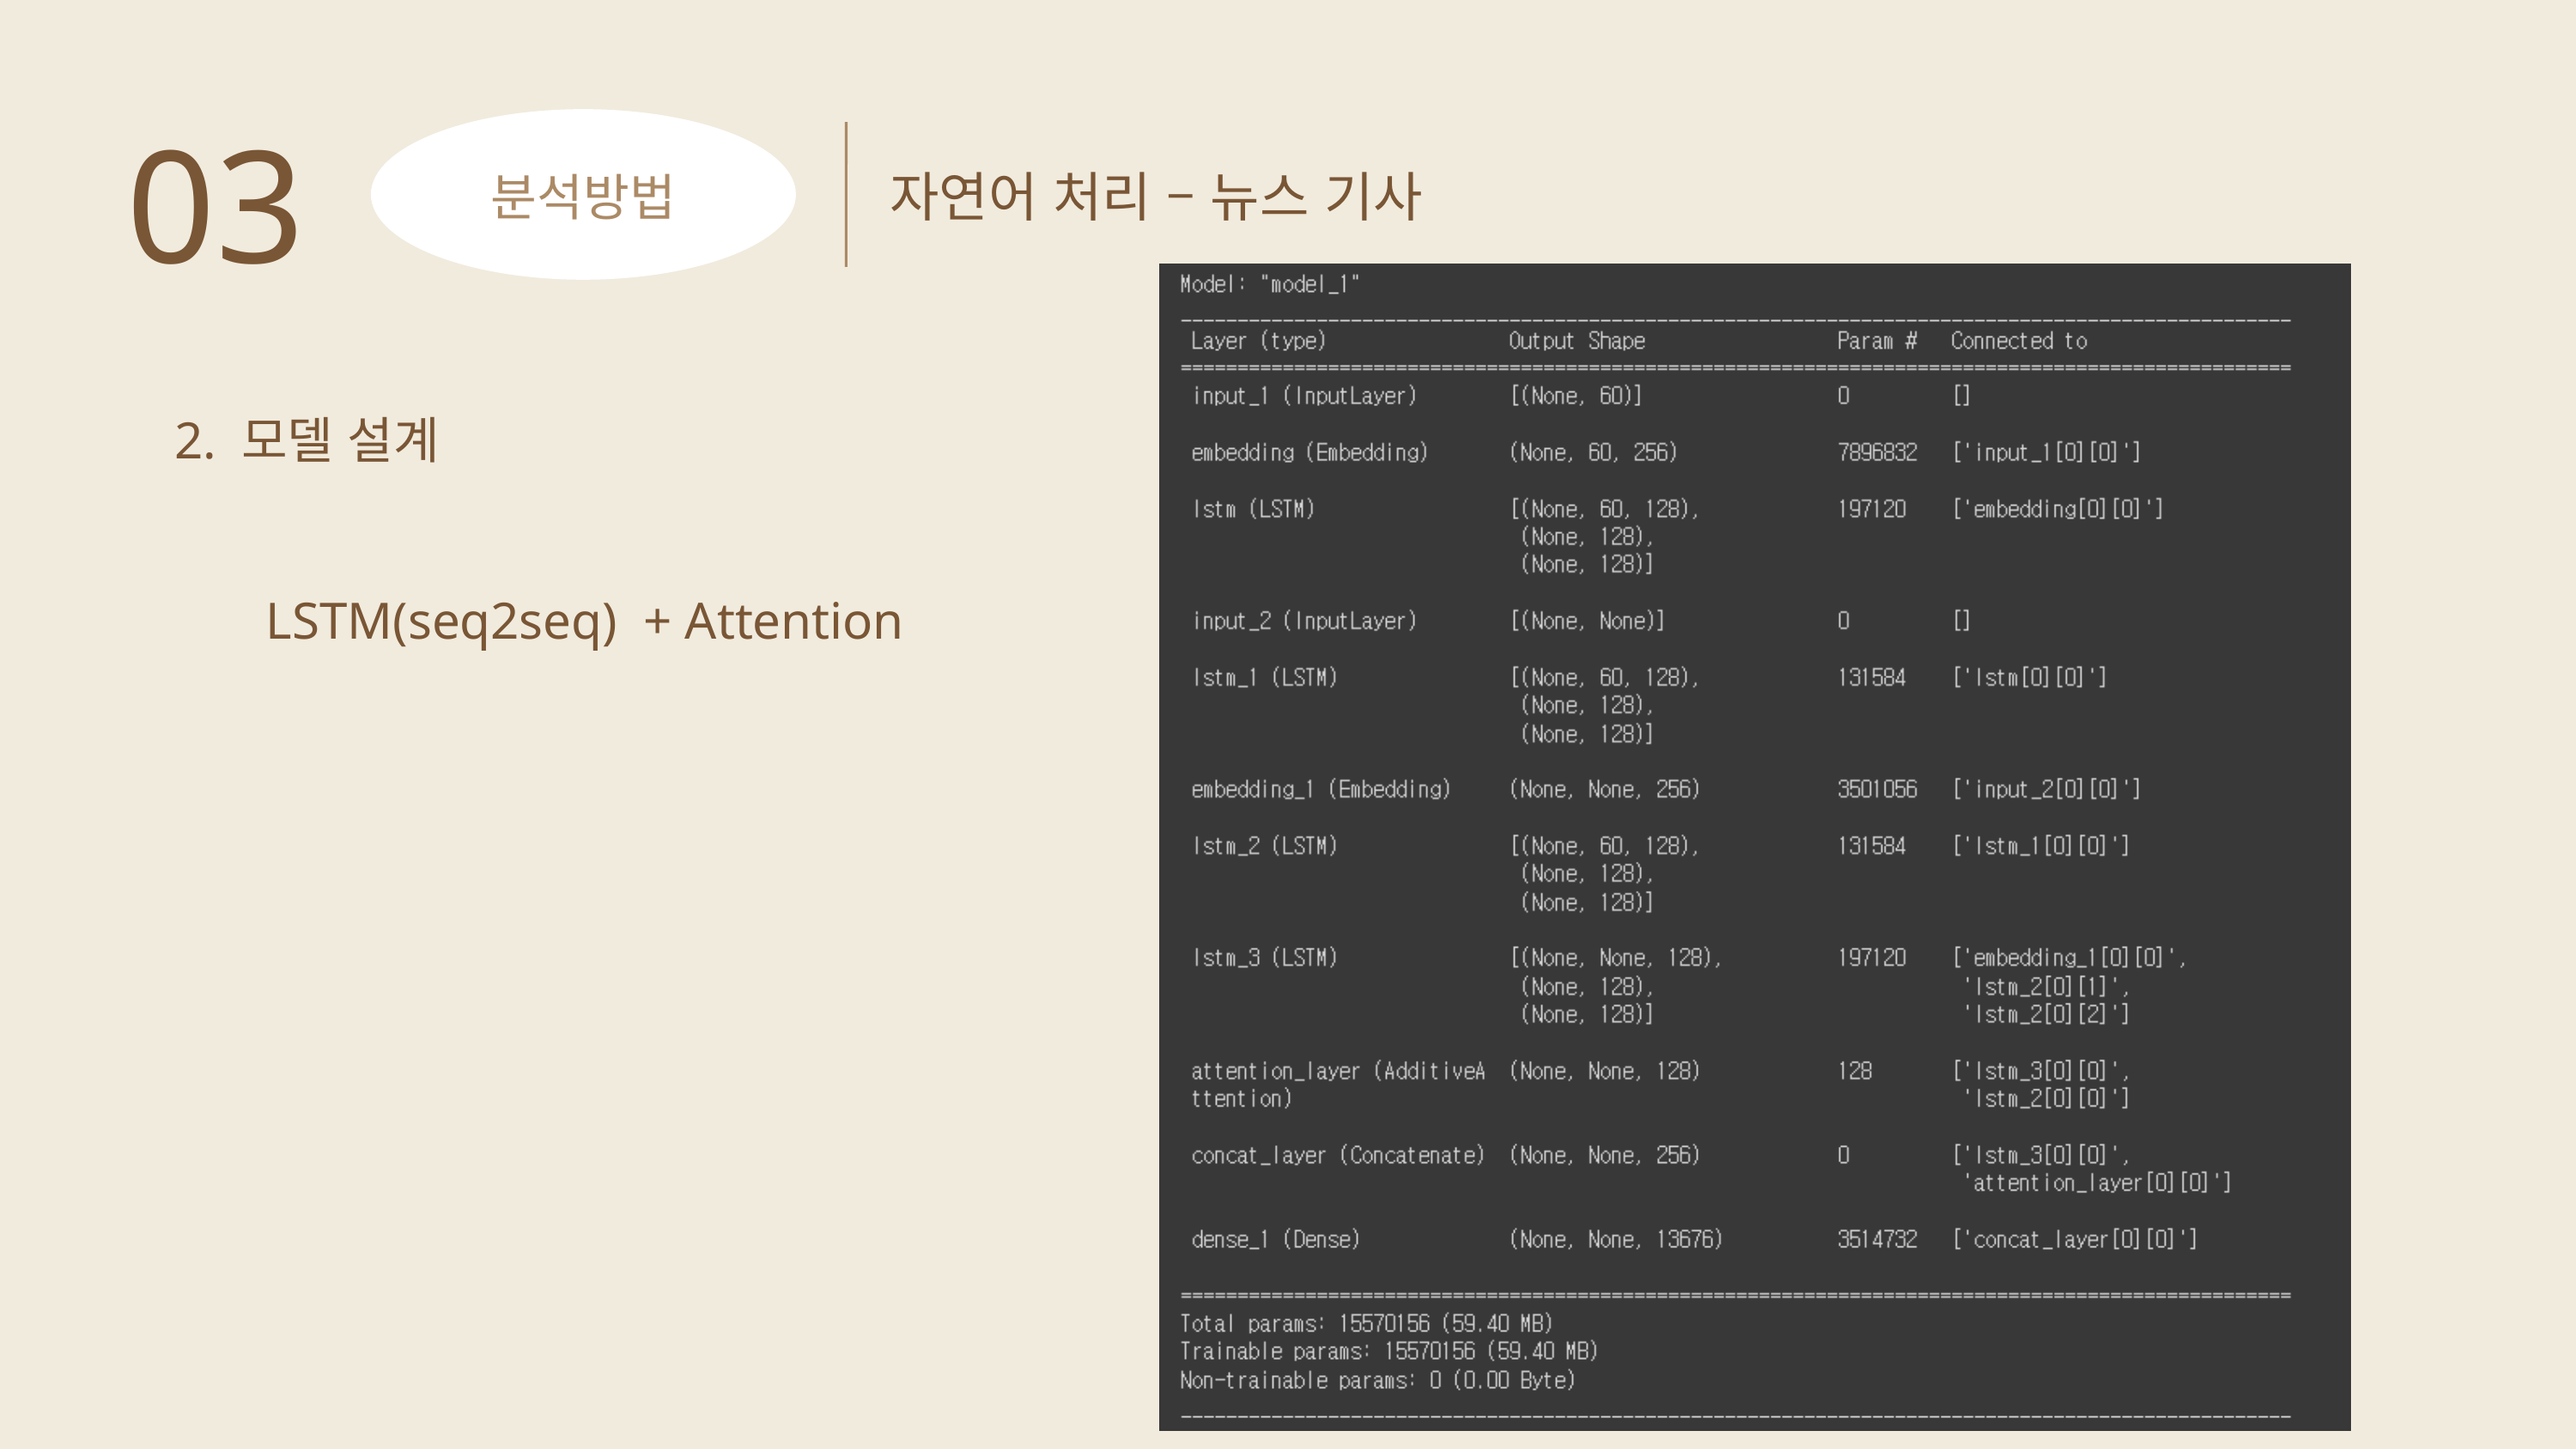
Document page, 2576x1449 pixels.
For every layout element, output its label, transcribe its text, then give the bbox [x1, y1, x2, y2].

text_box 2. 모델 설계 LSTM(seq2seq) + Attention [174, 379, 1154, 1100]
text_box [126, 76, 1771, 281]
picture [1158, 263, 2351, 1431]
